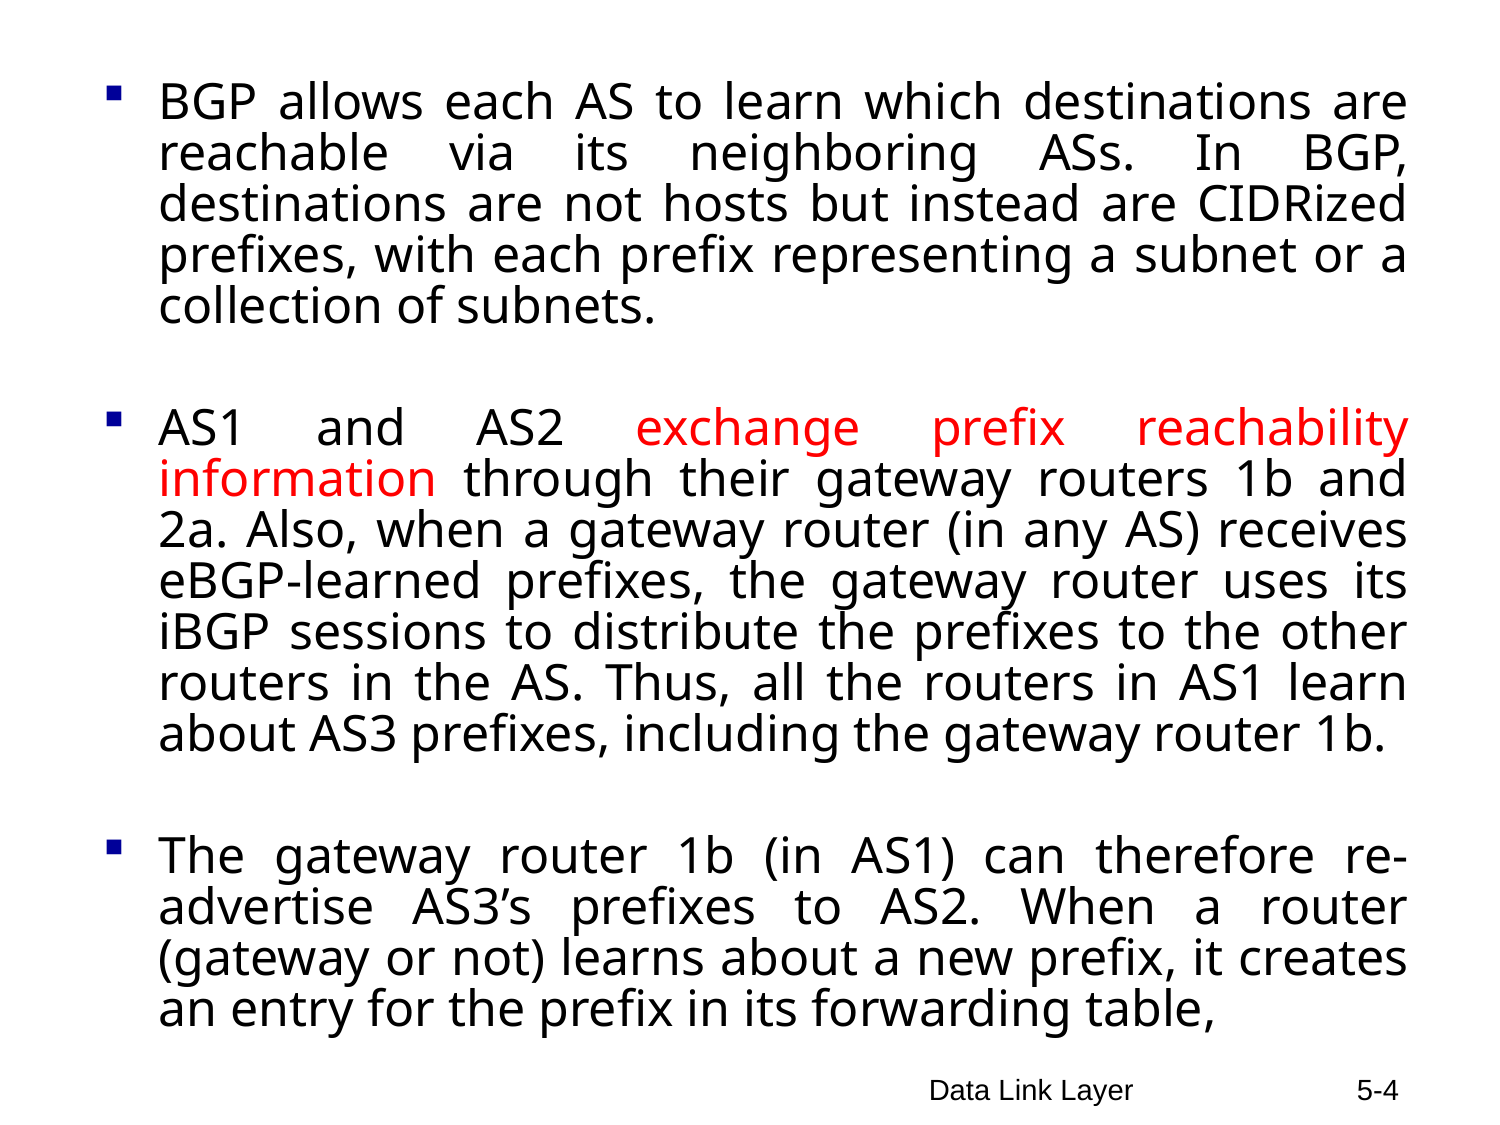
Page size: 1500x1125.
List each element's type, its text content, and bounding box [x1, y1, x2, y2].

slide_number 5-4 [1342, 1064, 1454, 1125]
list BGP allows each AS to learn which destinations are reachable via its neighboring ASs. In BGP, destinations are not hosts but instead are CIDRized prefixes, with each prefix representing a subnet or a collection of subnets. AS1 and AS2 exchange prefix reachability information through their gateway routers 1b and 2a. Also, when a gateway router (in any AS) receives eBGP-learned prefixes, the gateway router uses its iBGP sessions to distribute the prefixes to the other routers in the AS. Thus, all the routers in AS1 learn about AS3 prefixes, including the gateway router 1b. The gateway router 1b (in AS1) can therefore re-advertise AS3’s prefixes to AS2. When a router (gateway or not) learns about a new prefix, it creates an entry for the prefix in its forwarding table, [87, 71, 1425, 1025]
footer Data Link Layer [914, 1064, 1342, 1125]
